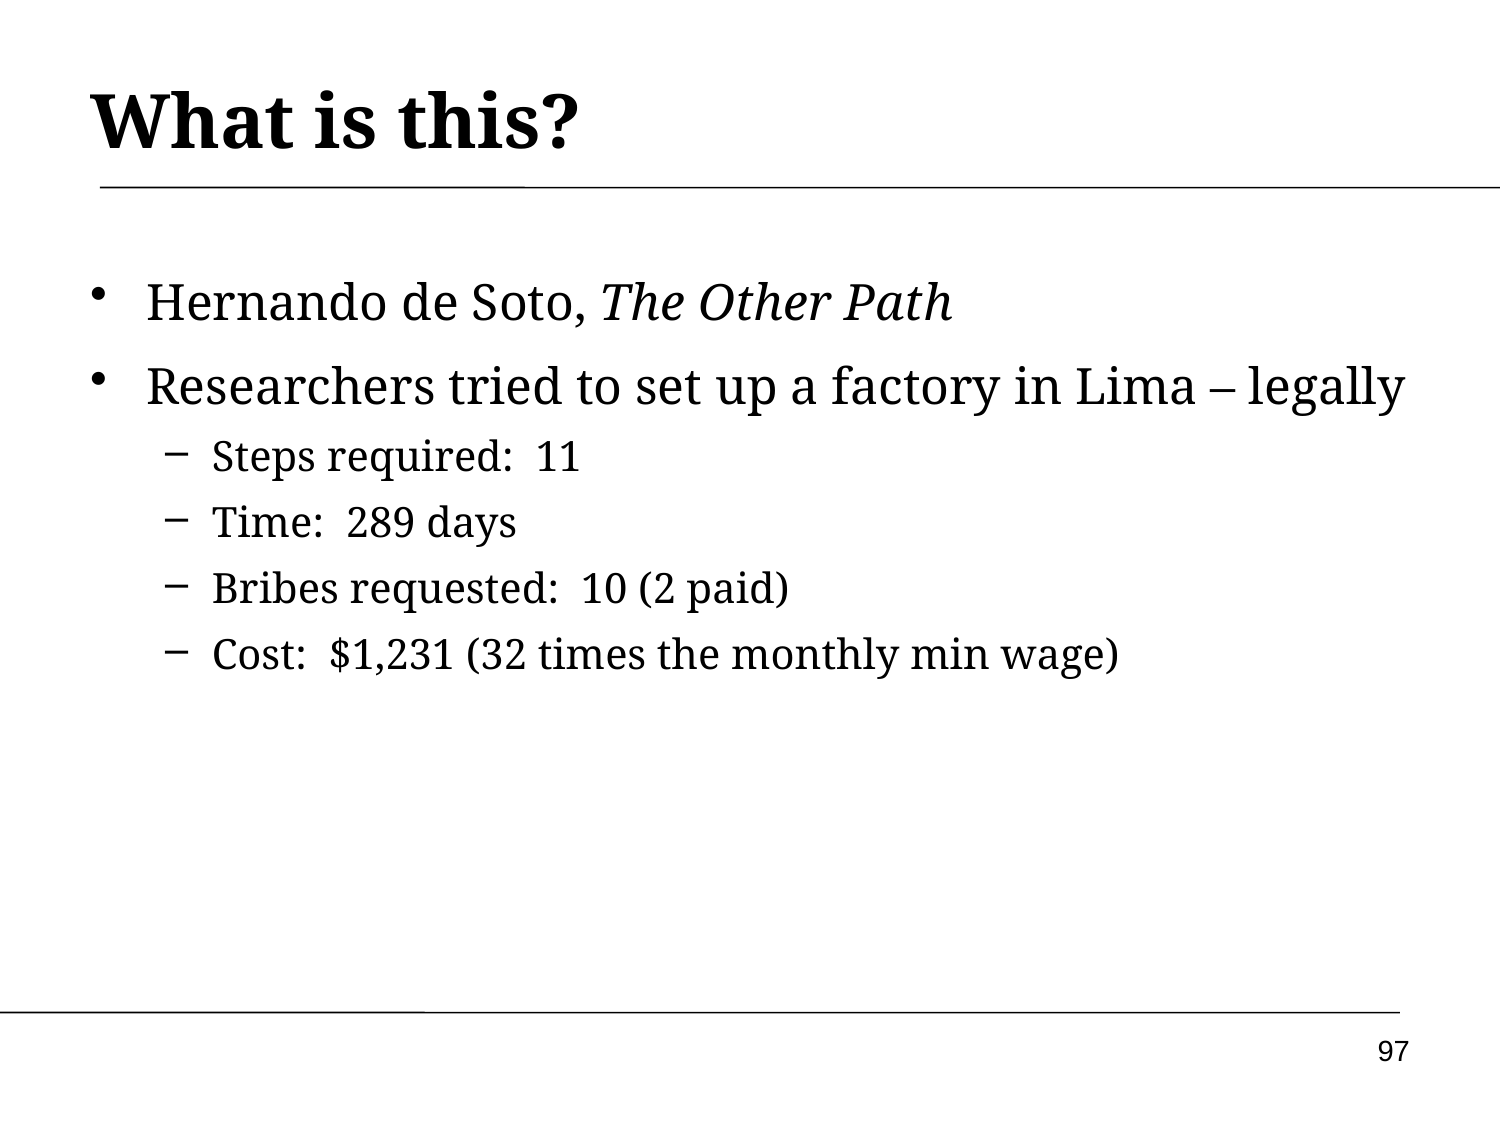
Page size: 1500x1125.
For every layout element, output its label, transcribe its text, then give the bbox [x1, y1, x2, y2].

slide_number 97 [1074, 1024, 1426, 1103]
list Hernando de Soto, The Other Path Researchers tried to set up a factory in Lima – legally Steps required: 11 Time: 289 days Bribes requested: 10 (2 paid) Cost: $1,231 (32 times the monthly min wage) [74, 262, 1426, 1006]
title What is this? [74, 49, 1426, 188]
